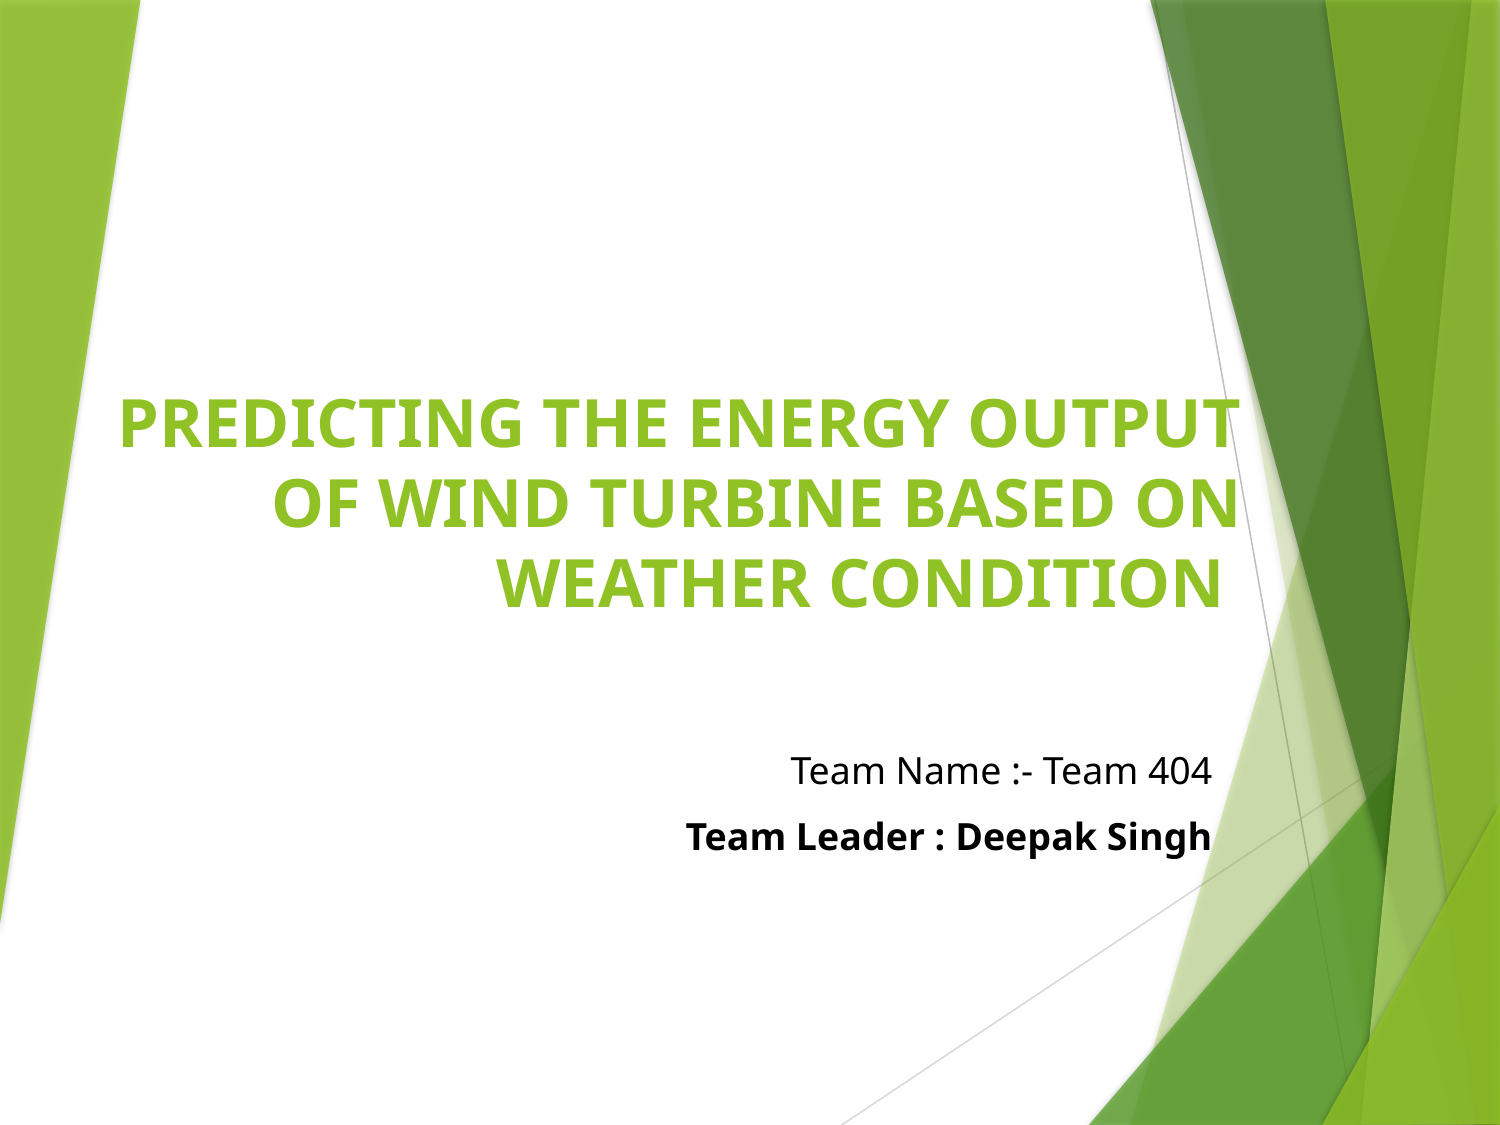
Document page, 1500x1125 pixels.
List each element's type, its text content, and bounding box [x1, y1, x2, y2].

subtitle Team Name :- Team 404 Team Leader : Deepak Singh [272, 739, 1228, 920]
title PREDICTING THE ENERGY OUTPUT OF WIND TURBINE BASED ON WEATHER CONDITION [0, 385, 1258, 789]
